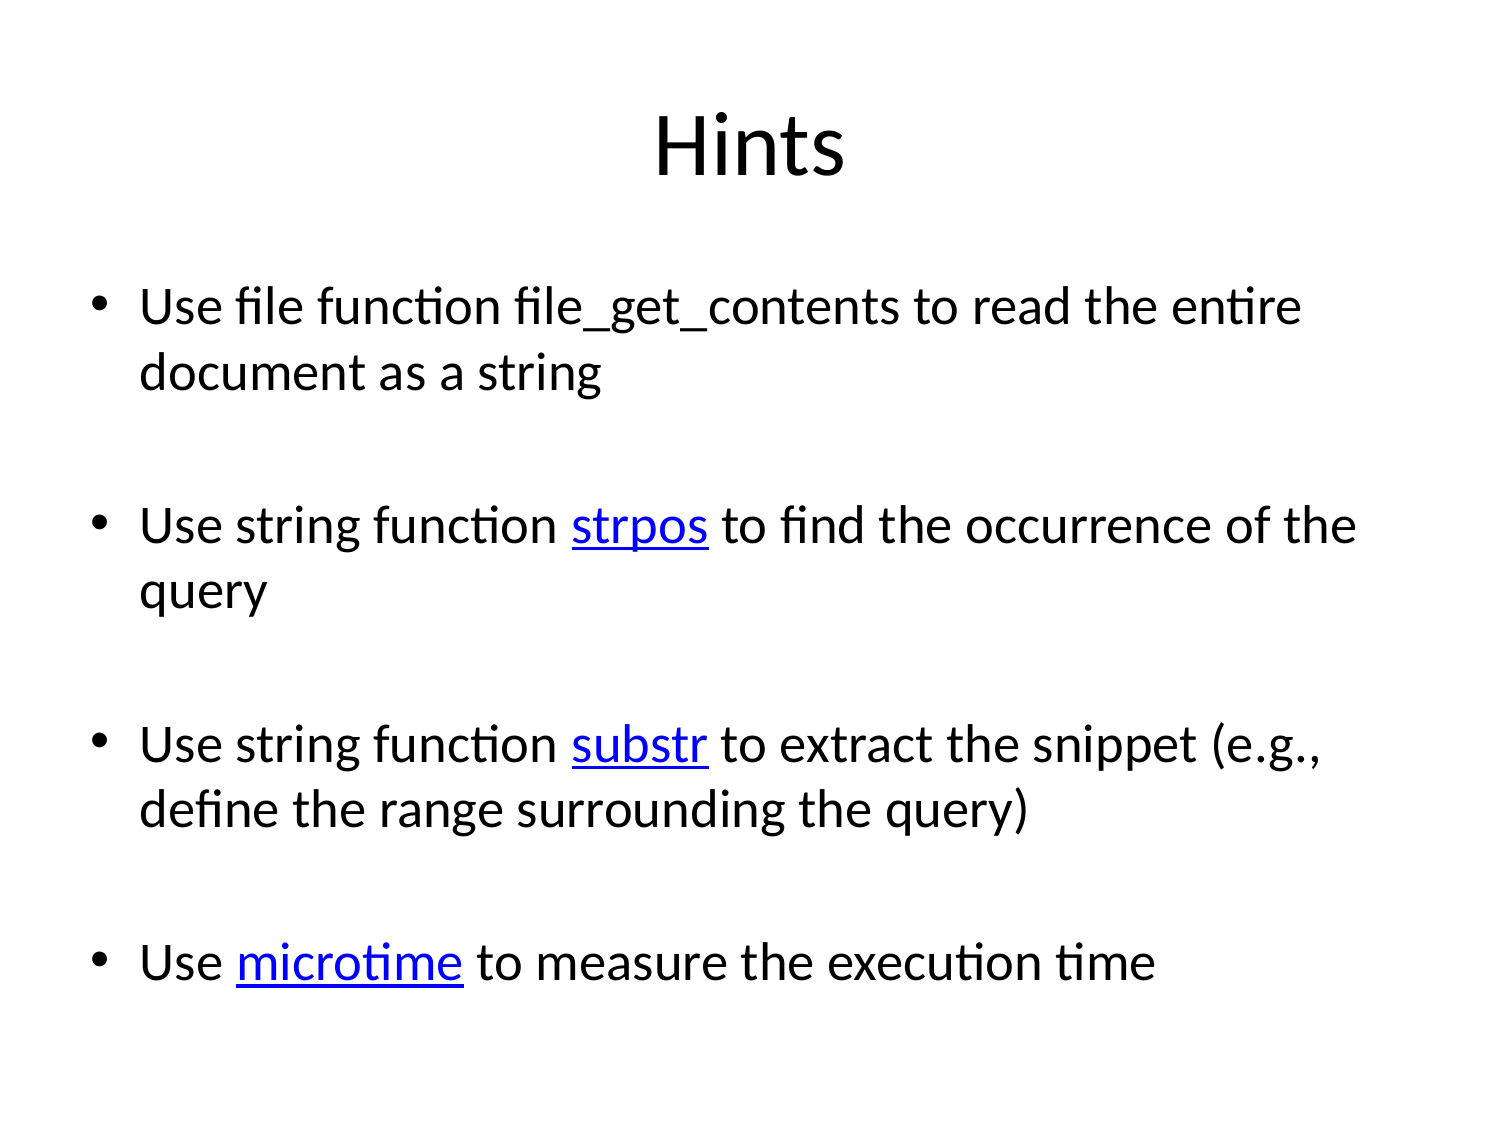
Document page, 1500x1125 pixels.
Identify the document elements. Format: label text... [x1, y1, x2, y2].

list [75, 262, 1450, 1050]
text_box Use file function file_get_contents to read the entire document as a string Use string function strpos to find the occurrence of the query Use string function substr to extract the snippet (e.g., define the range surrounding the query) Use microtime to measure the execution time [74, 262, 1425, 1005]
title Hints [75, 45, 1425, 233]
